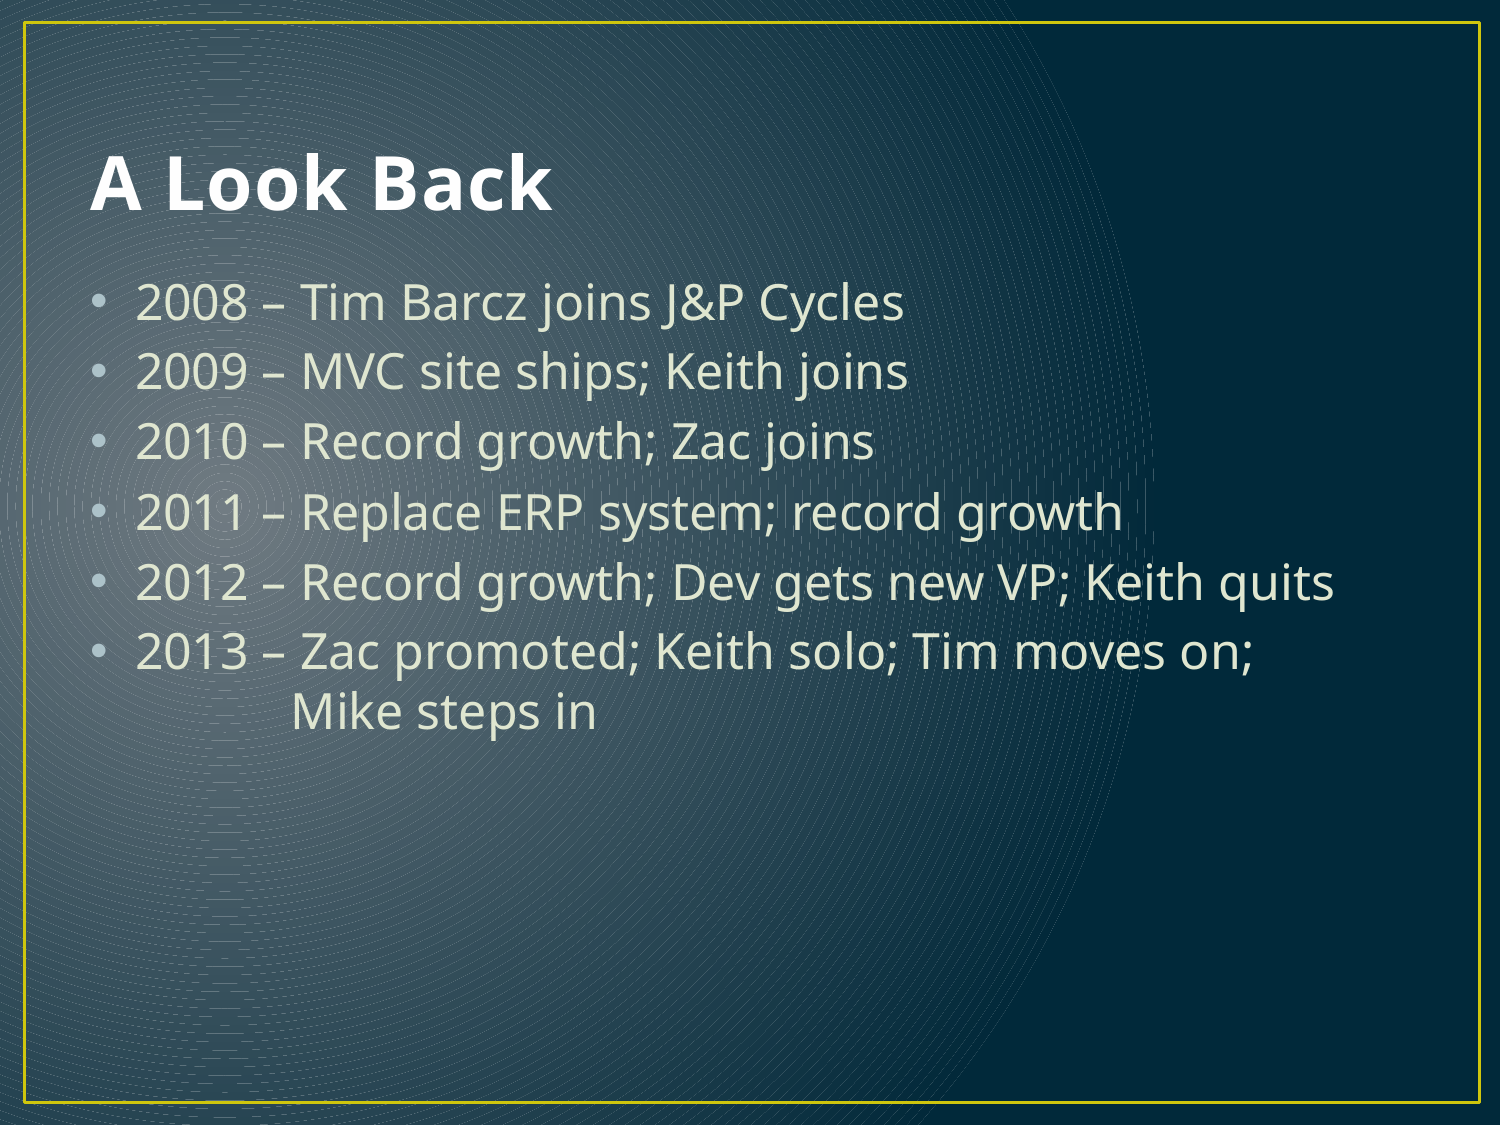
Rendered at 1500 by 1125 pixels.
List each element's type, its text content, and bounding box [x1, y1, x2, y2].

title A Look Back [75, 45, 1425, 233]
list 2008 – Tim Barcz joins J&P Cycles 2009 – MVC site ships; Keith joins 2010 – Record growth; Zac joins 2011 – Replace ERP system; record growth 2012 – Record growth; Dev gets new VP; Keith quits 2013 – Zac promoted; Keith solo; Tim moves on; Mike steps in [75, 262, 1425, 1005]
